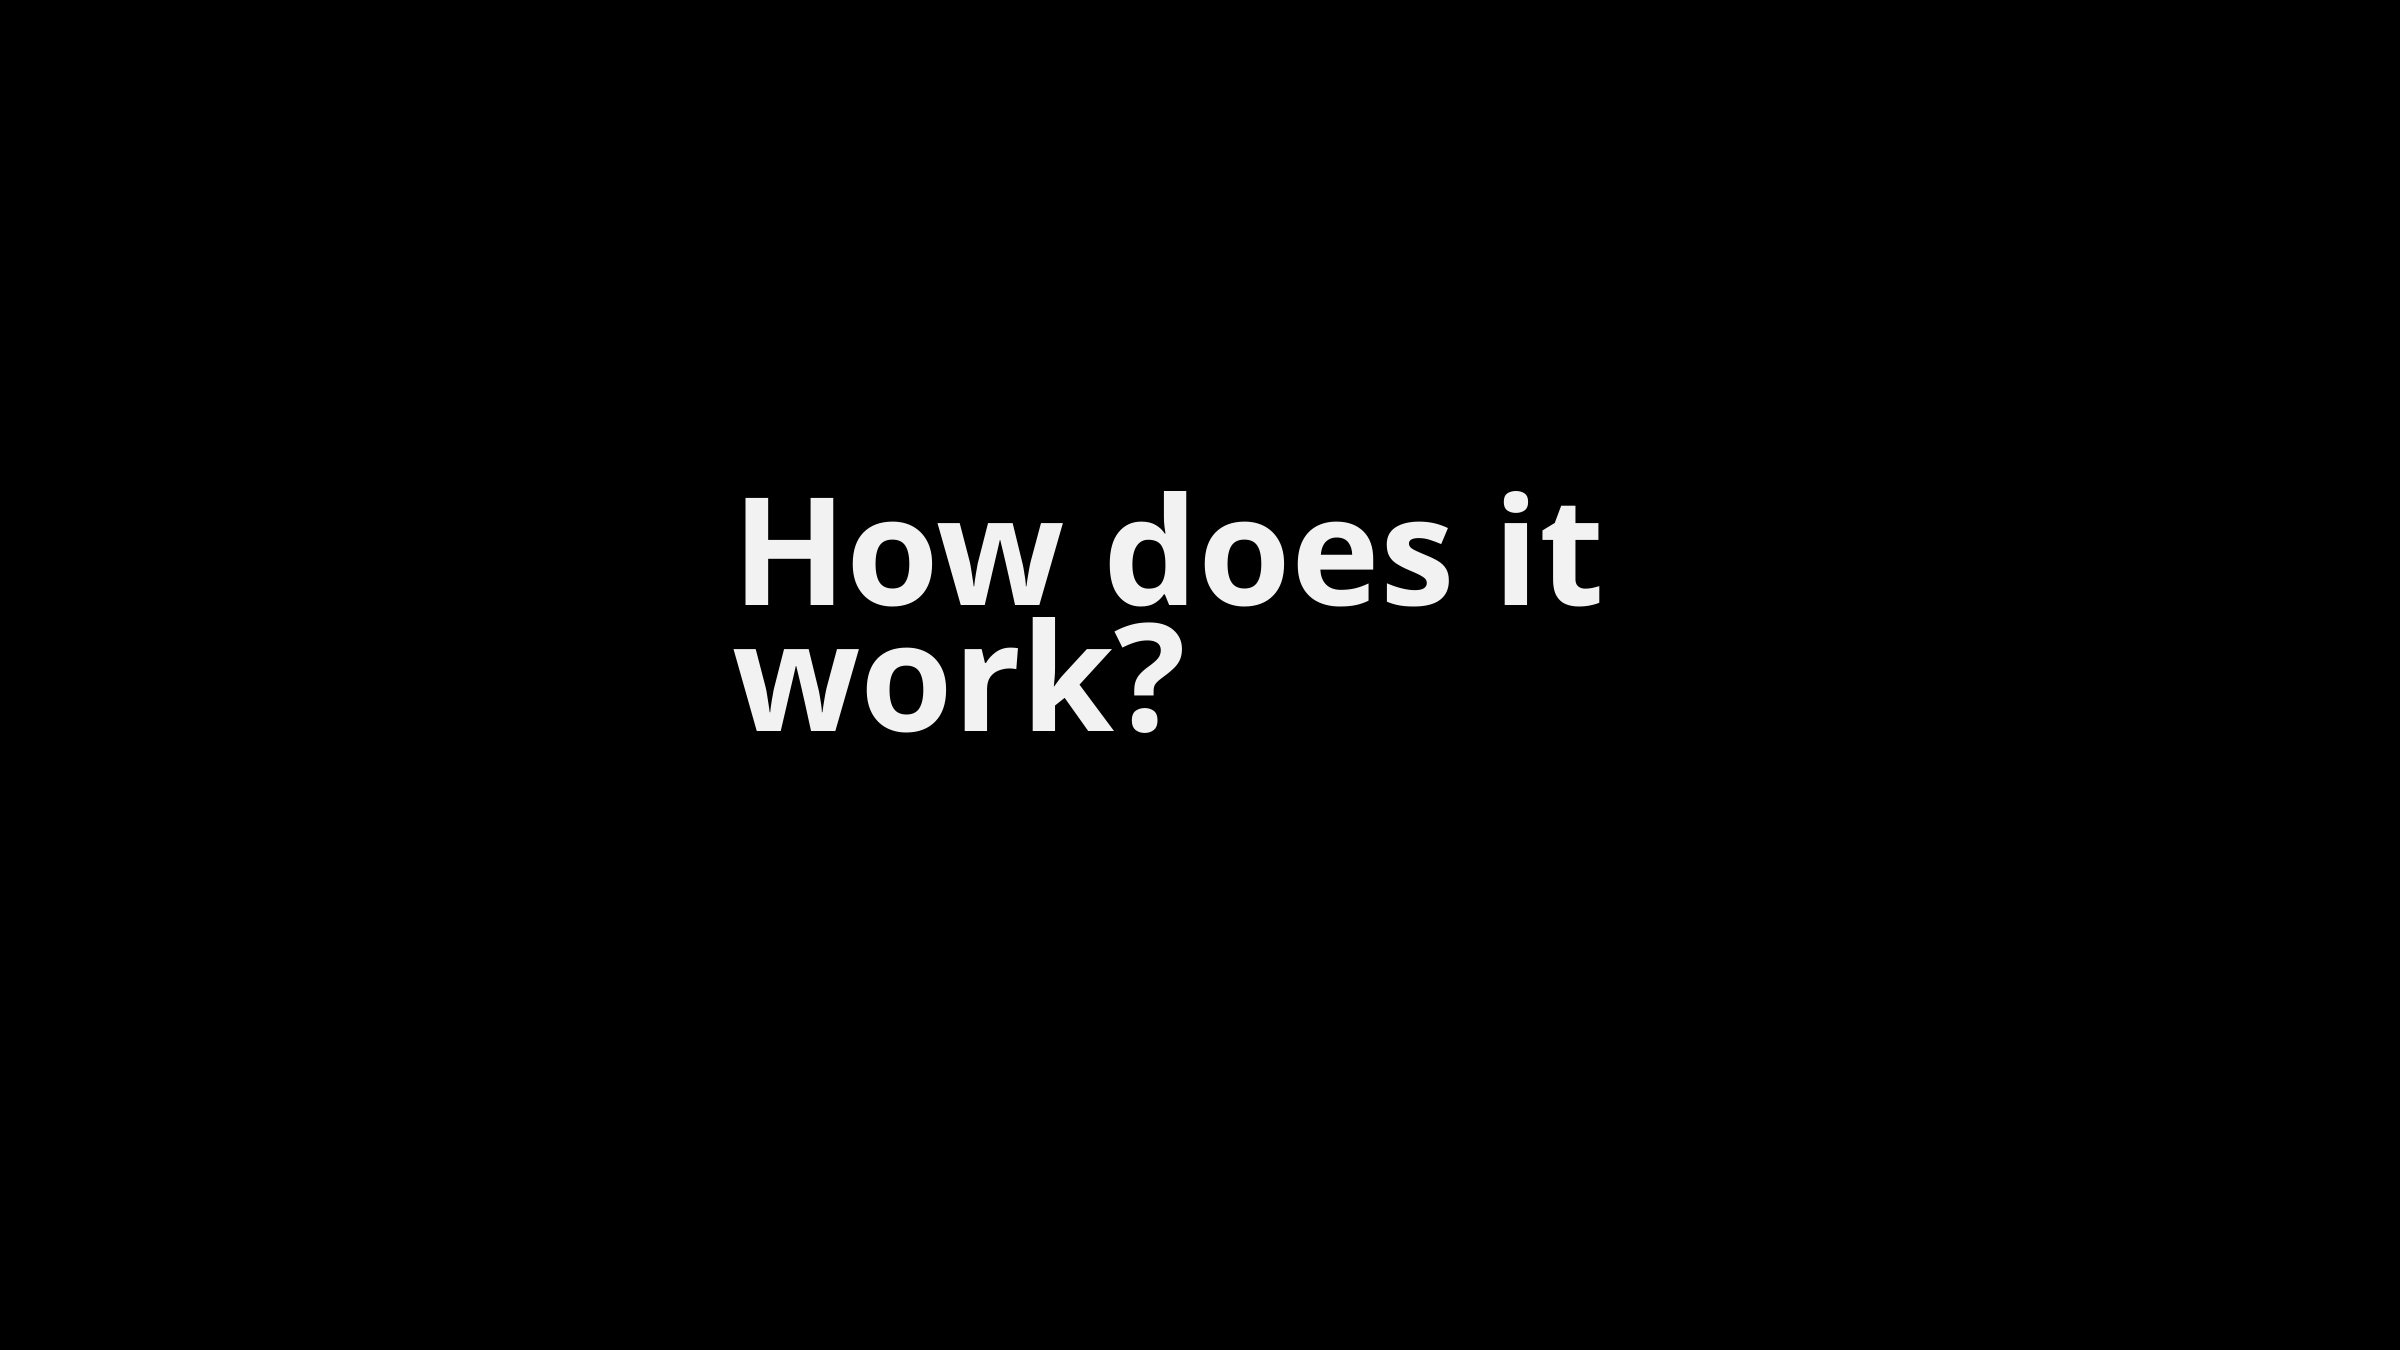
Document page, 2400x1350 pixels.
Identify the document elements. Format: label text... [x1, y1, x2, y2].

text_box How does it work? [717, 501, 1923, 702]
text_box [0, 0, 2400, 1350]
